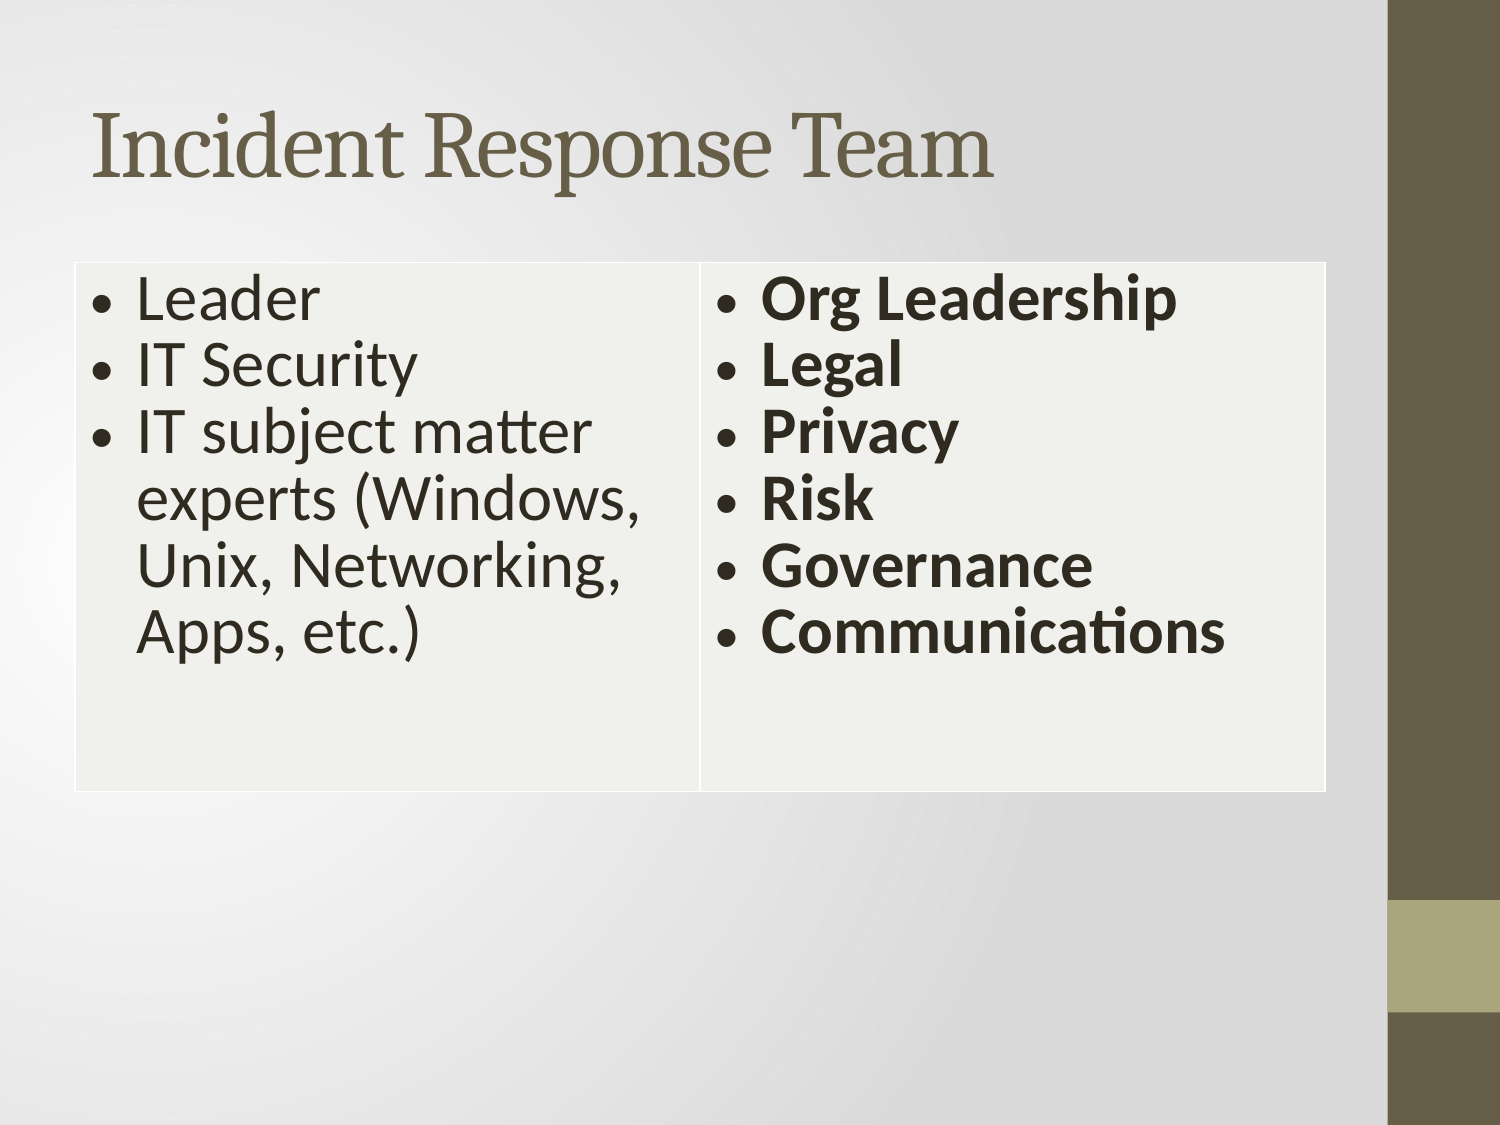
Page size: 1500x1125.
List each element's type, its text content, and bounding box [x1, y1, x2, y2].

table_header Org Leadership Legal Privacy Risk Governance Communications [701, 263, 1324, 791]
table_header Leader IT Security IT subject matter experts (Windows, Unix, Networking, Apps, etc.) [76, 263, 699, 791]
title Incident Response Team [75, 45, 1325, 233]
